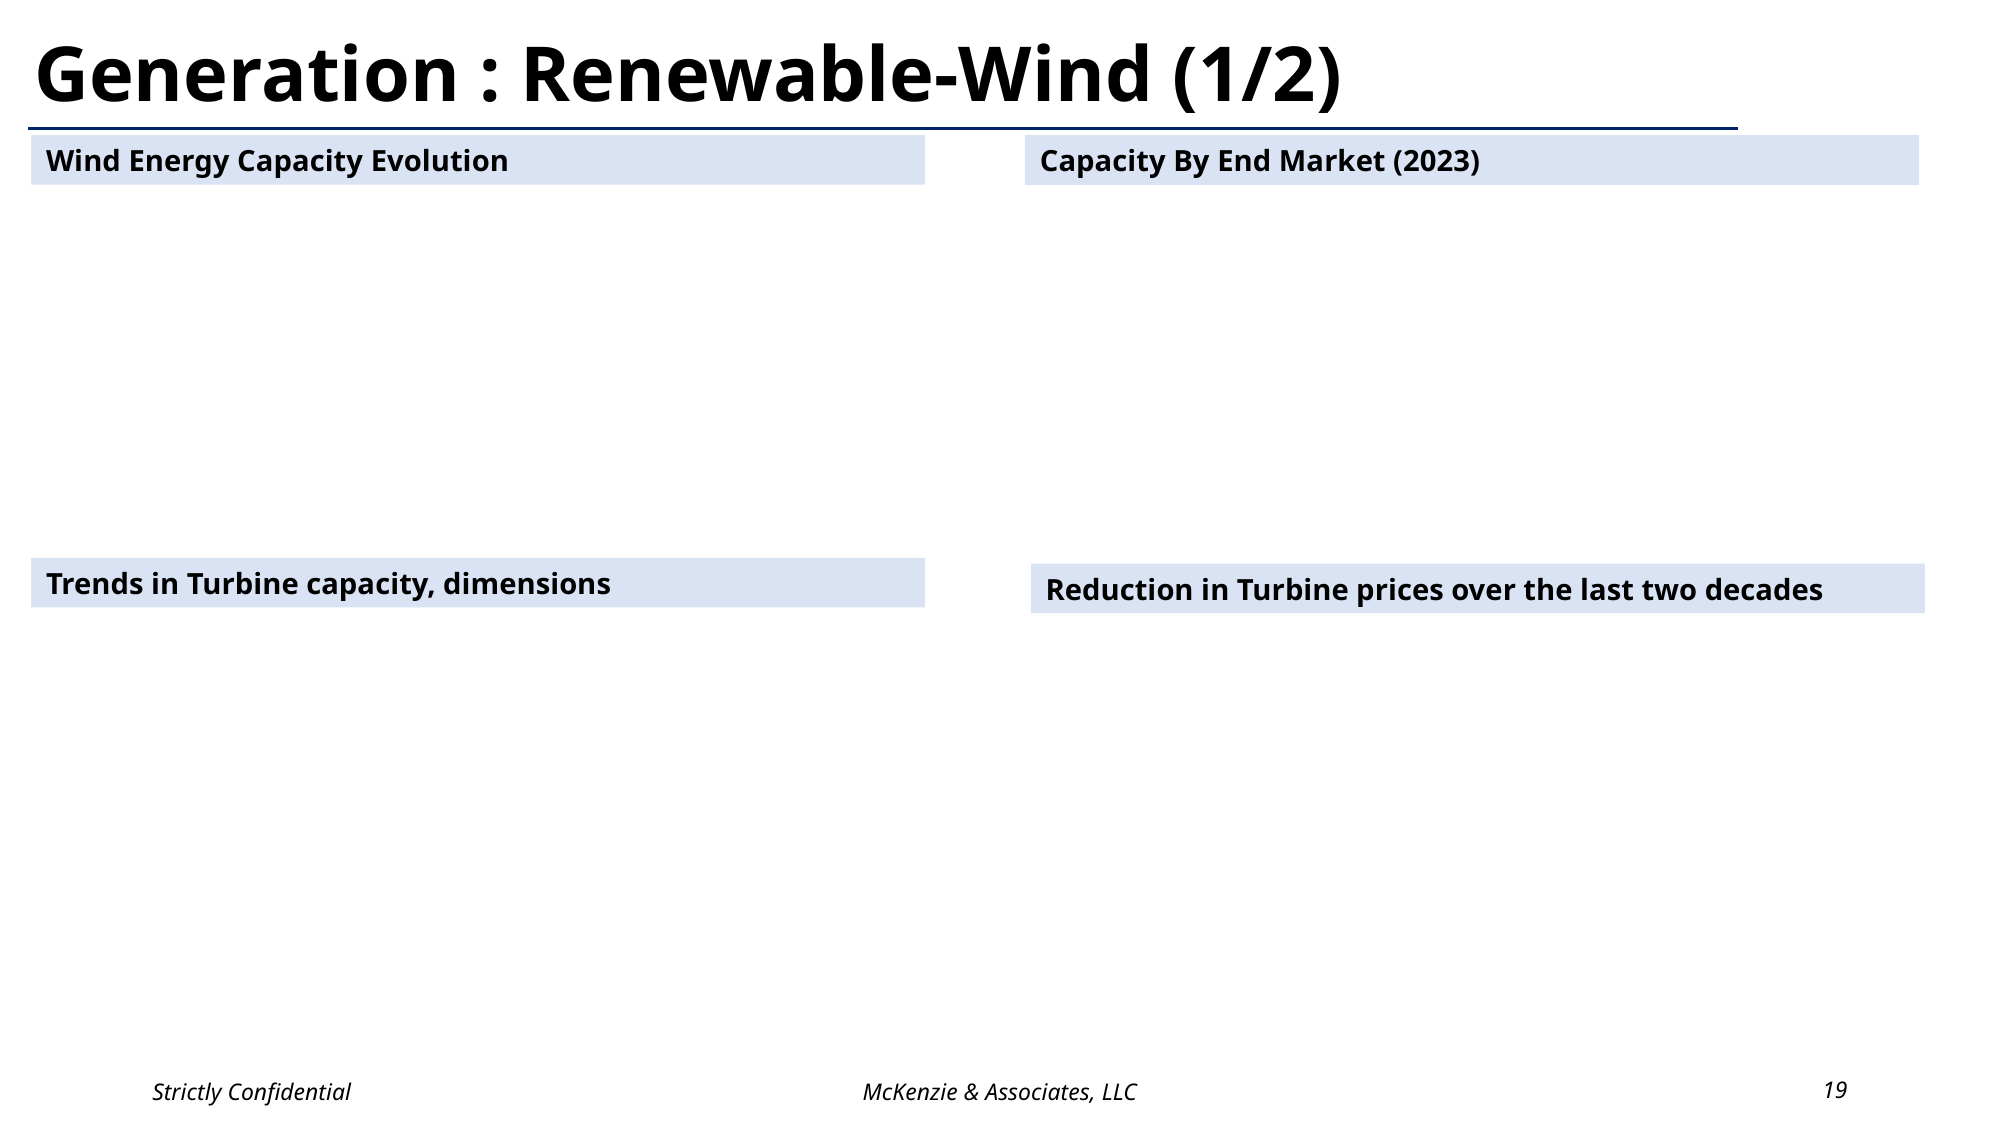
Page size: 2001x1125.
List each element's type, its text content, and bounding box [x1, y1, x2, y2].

slide_number Strictly Confidential [137, 1061, 588, 1122]
title Generation : Renewable-Wind (1/2) [19, 28, 1745, 126]
text_box Trends in Turbine capacity, dimensions [31, 557, 926, 608]
slide_number 19 [1412, 1061, 1863, 1122]
text_box Wind Energy Capacity Evolution [31, 135, 926, 185]
text_box Capacity By End Market (2023) [1025, 135, 1919, 185]
footer McKenzie & Associates, LLC [662, 1061, 1338, 1122]
text_box Reduction in Turbine prices over the last two decades [1030, 563, 1925, 614]
